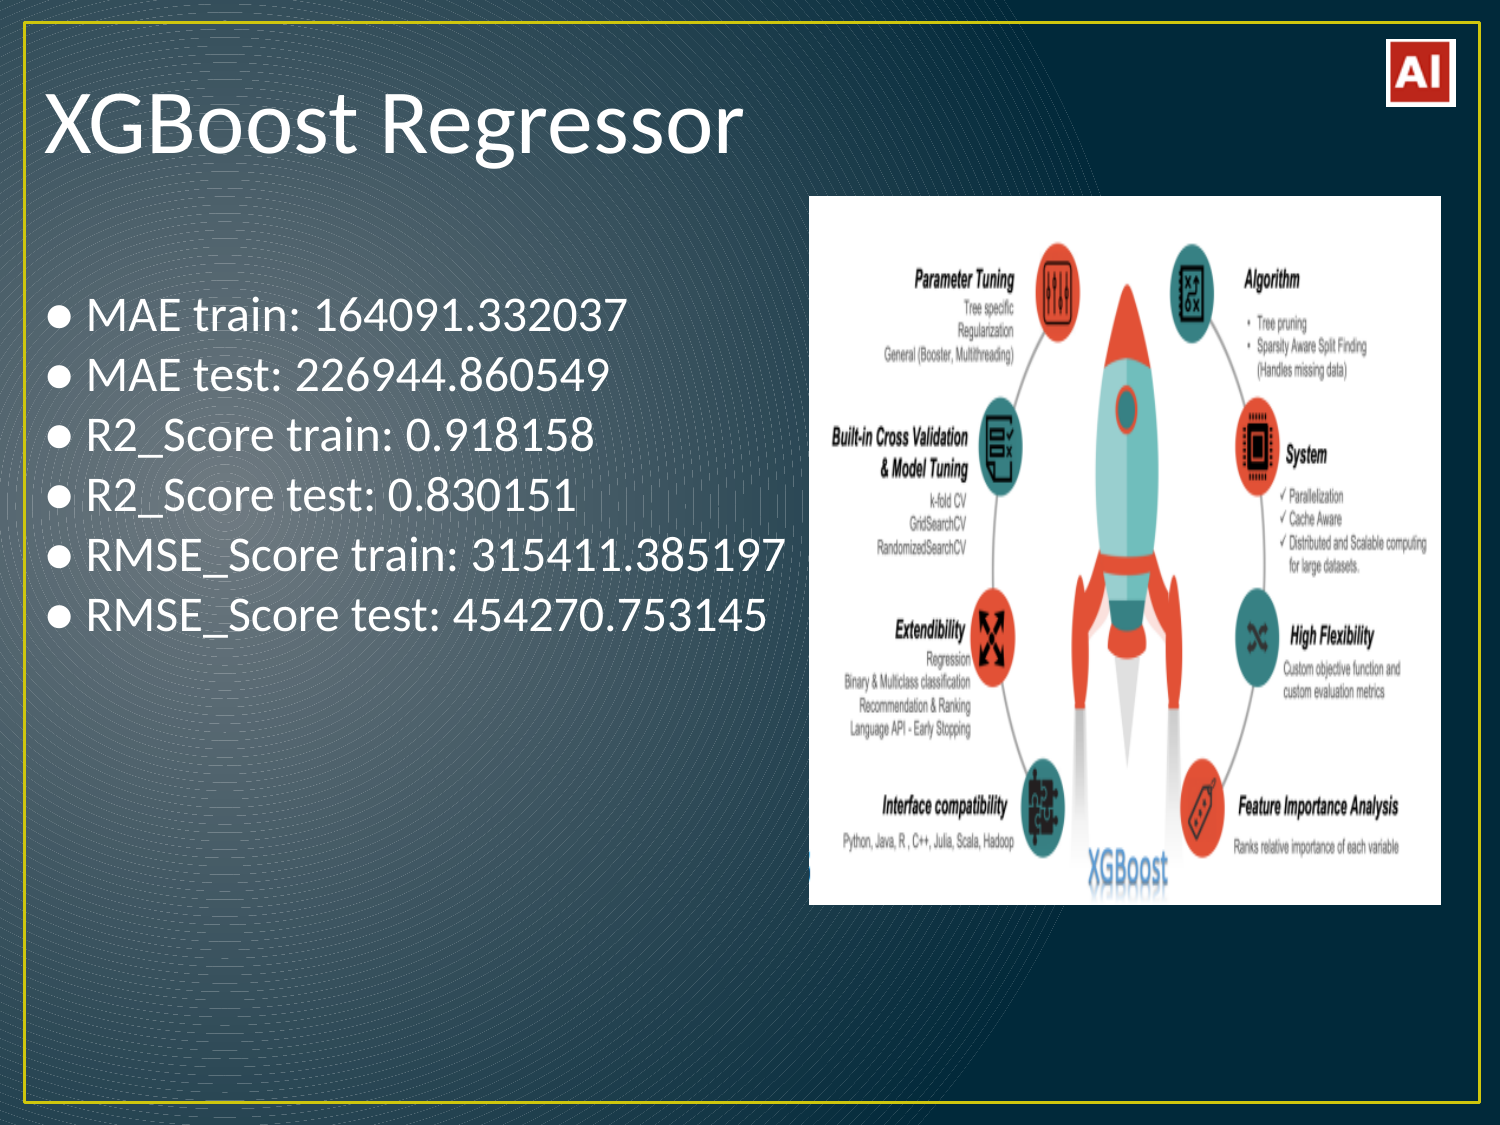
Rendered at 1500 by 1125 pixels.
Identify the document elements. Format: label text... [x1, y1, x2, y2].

picture [808, 196, 1440, 906]
text_box XGBoost Regressor ● MAE train: 164091.332037 ● MAE test: 226944.860549 ● R2_Score train: 0.918158 ● R2_Score test: 0.830151 ● RMSE_Score train: 315411.385197 ● RMSE_Score test: 454270.753145 [29, 54, 1093, 650]
picture [1387, 40, 1455, 106]
picture [1021, 910, 1032, 919]
